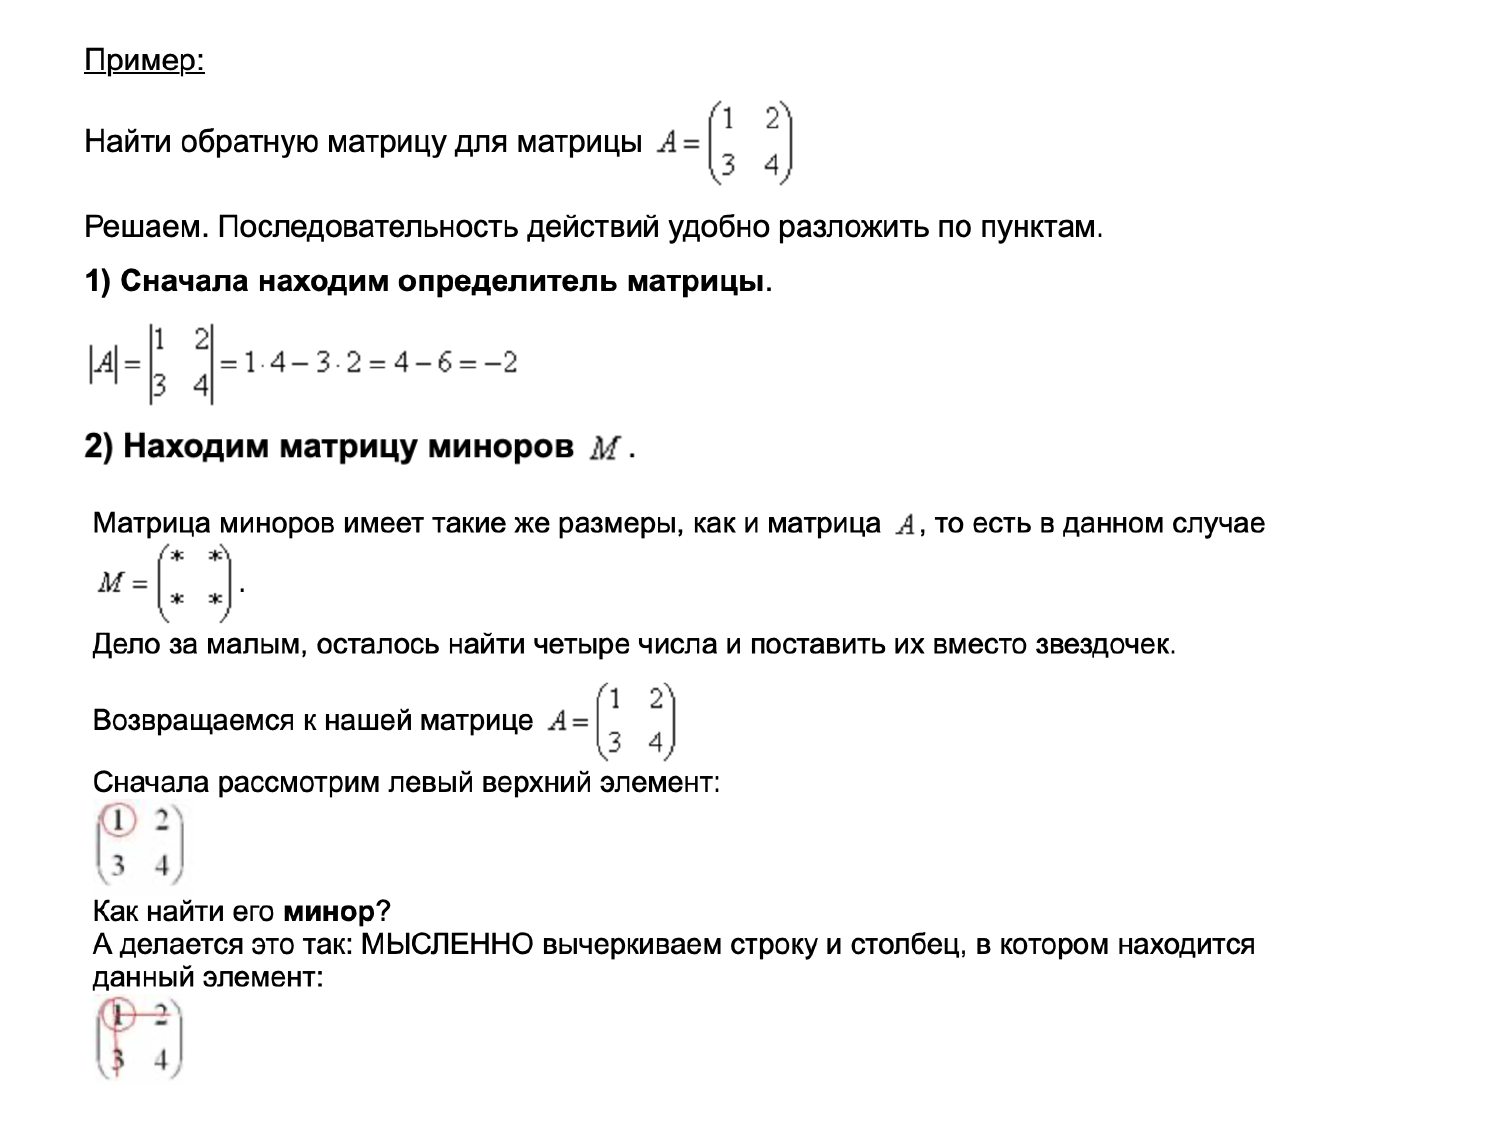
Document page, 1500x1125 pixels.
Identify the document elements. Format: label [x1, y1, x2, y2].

list [74, 38, 1426, 427]
picture [74, 492, 1351, 1087]
picture [74, 416, 665, 488]
